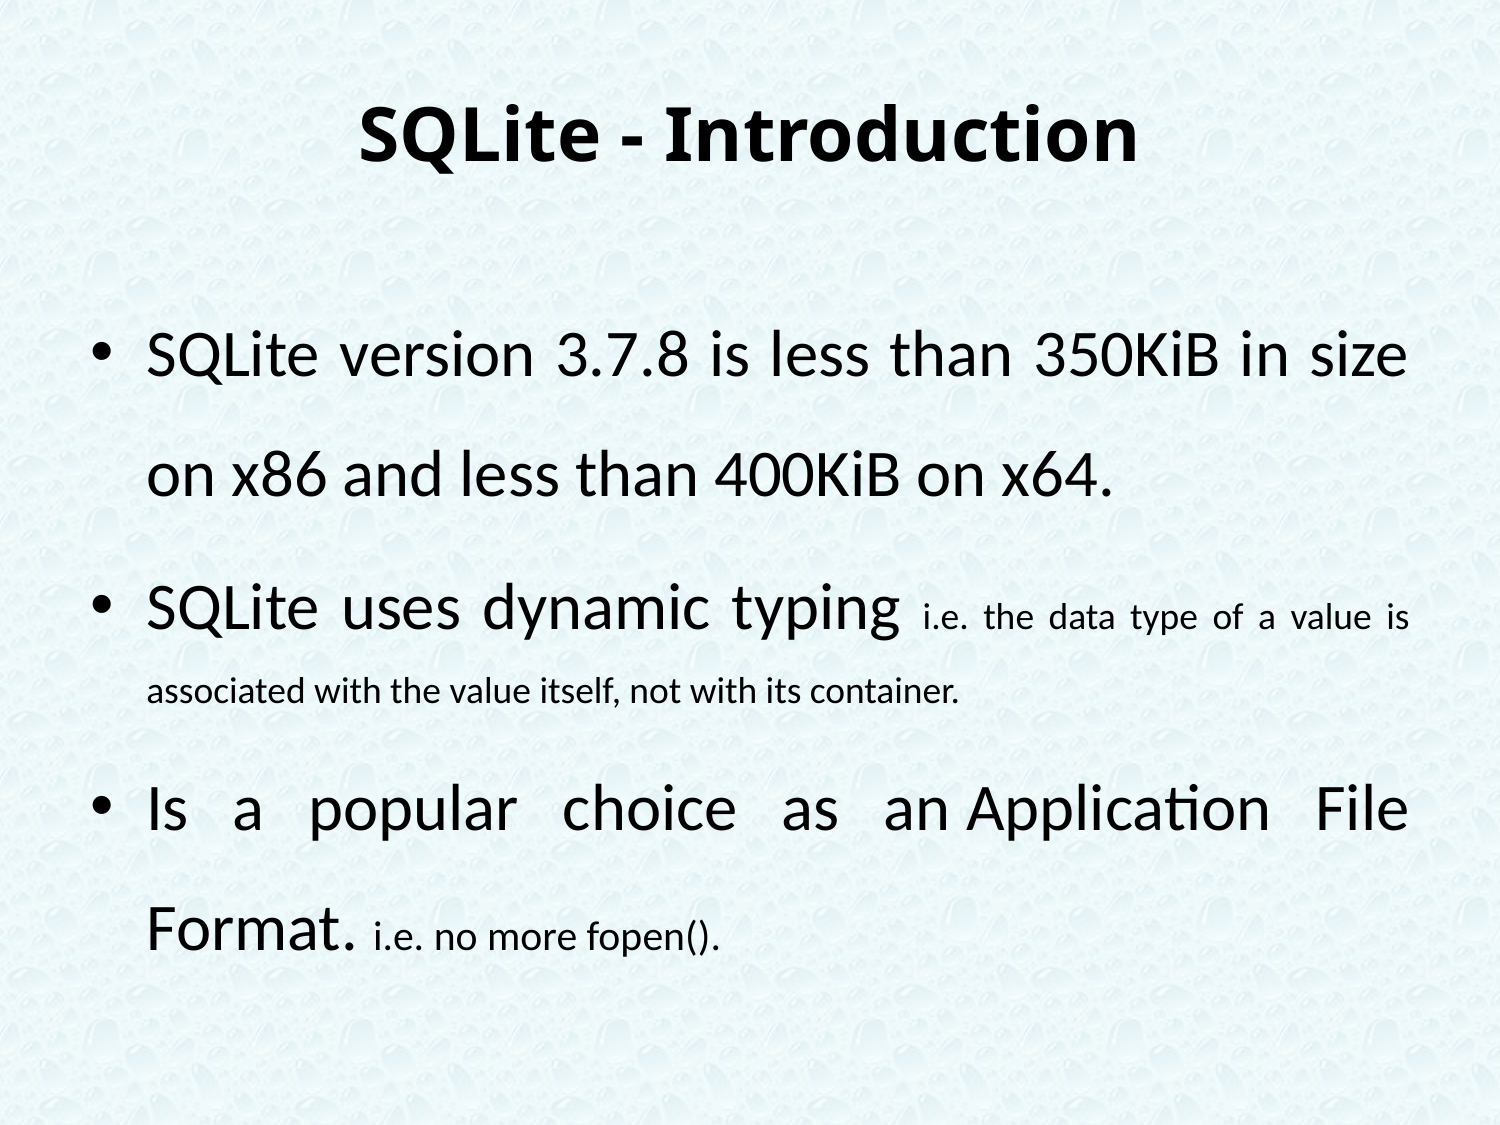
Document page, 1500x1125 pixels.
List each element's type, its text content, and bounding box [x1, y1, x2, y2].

text_box SQLite - Introduction [112, 75, 1388, 188]
list SQLite version 3.7.8 is less than 350KiB in size on x86 and less than 400KiB on x64. SQLite uses dynamic typing i.e. the data type of a value is associated with the value itself, not with its container. Is a popular choice as an Application File Format. i.e. no more fopen(). [75, 262, 1425, 1005]
